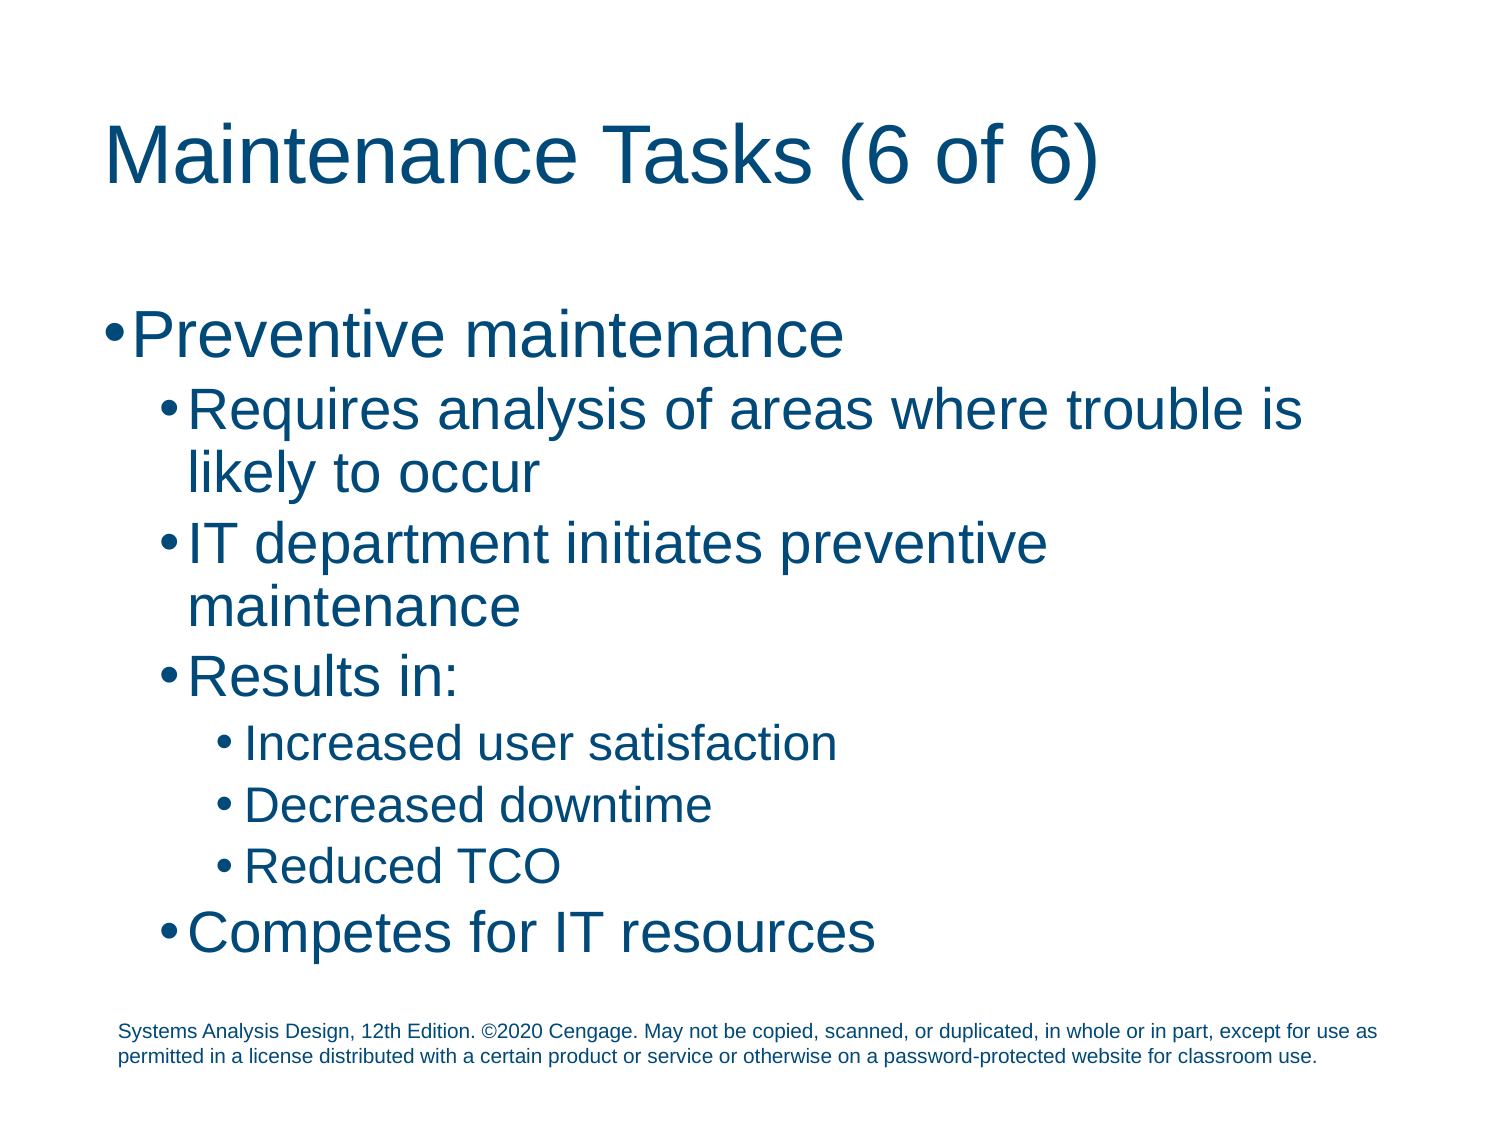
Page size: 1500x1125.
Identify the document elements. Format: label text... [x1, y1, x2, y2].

footer Systems Analysis Design, 12th Edition. ©2020 Cengage. May not be copied, scanned, or duplicated, in whole or in part, except for use as permitted in a license distributed with a certain product or service or otherwise on a password-protected website for classroom use. [103, 1009, 1397, 1070]
list Preventive maintenance Requires analysis of areas where trouble is likely to occur IT department initiates preventive maintenance Results in: Increased user satisfaction Decreased downtime Reduced TCO Competes for IT resources [103, 299, 1397, 1009]
title Maintenance Tasks (6 of 6) [103, 111, 1397, 243]
